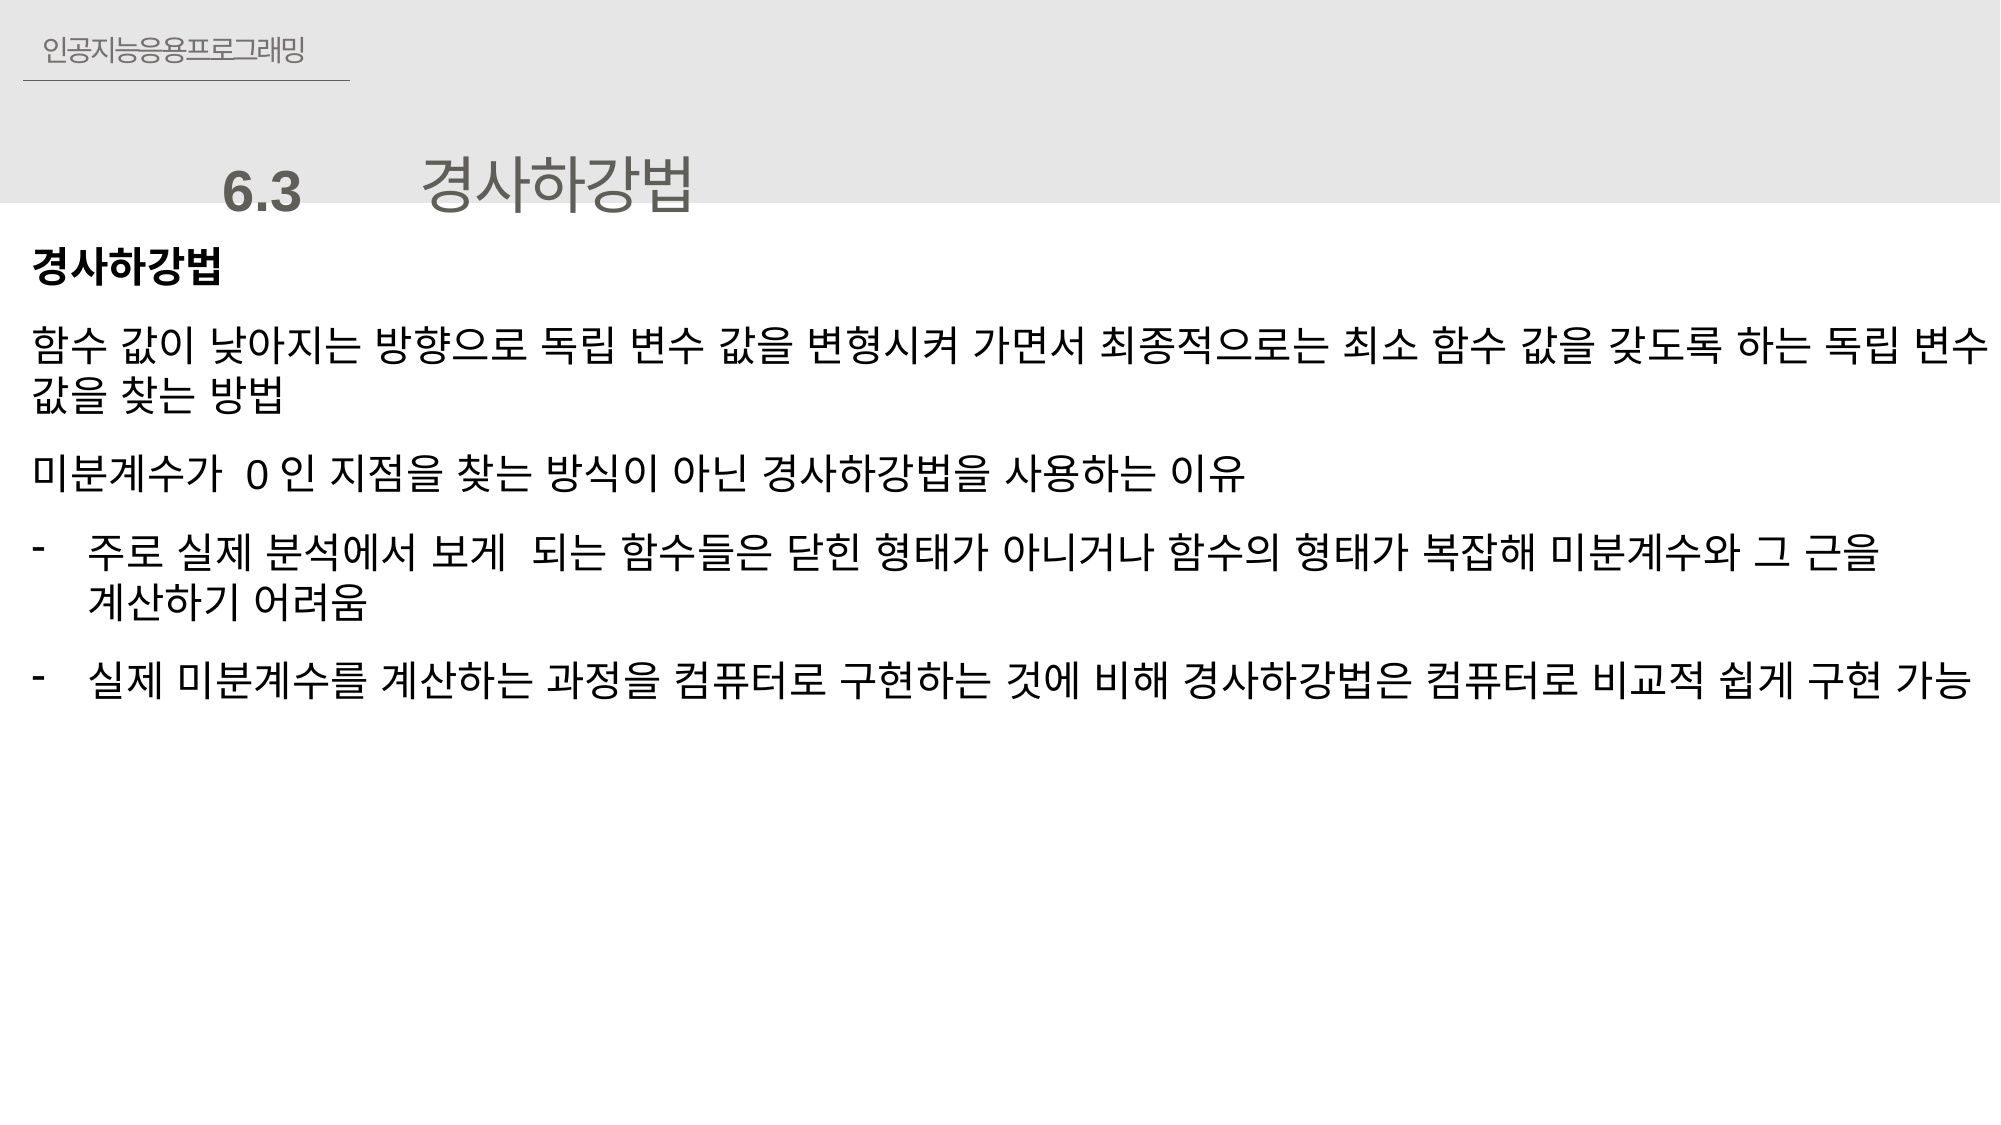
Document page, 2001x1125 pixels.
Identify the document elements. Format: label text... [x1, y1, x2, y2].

text_box 인공지능응용프로그래밍 [40, 30, 338, 68]
text_box 경사하강법 함수 값이 낮아지는 방향으로 독립 변수 값을 변형시켜 가면서 최종적으로는 최소 함수 값을 갖도록 하는 독립 변수 값을 찾는 방법 미분계수가 0인 지점을 찾는 방식이 아닌 경사하강법을 사용하는 이유 주로 실제 분석에서 보게 되는 함수들은 닫힌 형태가 아니거나 함수의 형태가 복잡해 미분계수와 그 근을 계산하기 어려움 실제 미분계수를 계산하는 과정을 컴퓨터로 구현하는 것에 비해 경사하강법은 컴퓨터로 비교적 쉽게 구현 가능 [29, 212, 2000, 784]
title 6.3 경사하강법 [219, 106, 1278, 212]
